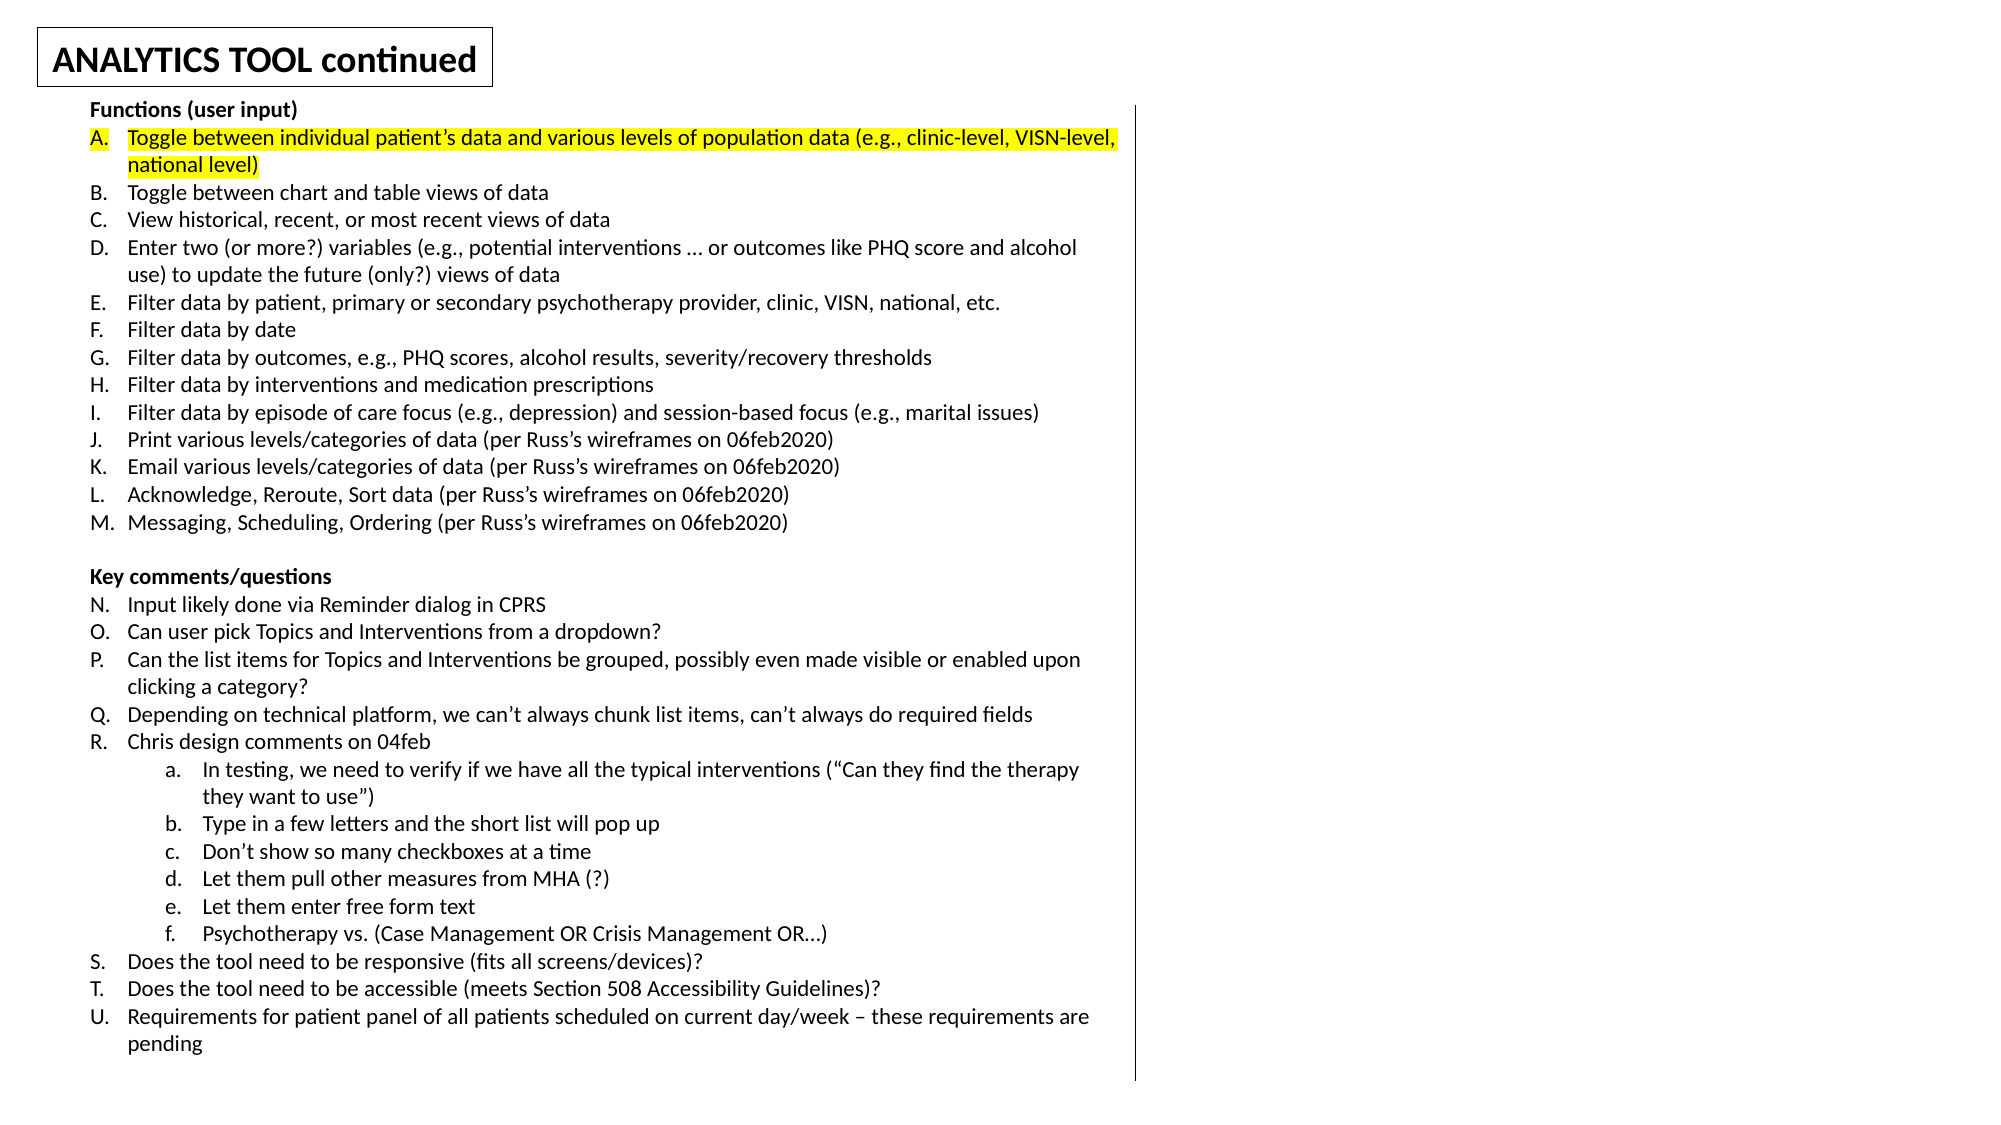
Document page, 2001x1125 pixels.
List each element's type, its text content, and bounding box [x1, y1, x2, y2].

text_box ANALYTICS TOOL continued [37, 27, 493, 87]
text_box Functions (user input) Toggle between individual patient’s data and various levels of population data (e.g., clinic-level, VISN-level, national level) Toggle between chart and table views of data View historical, recent, or most recent views of data Enter two (or more?) variables (e.g., potential interventions … or outcomes like PHQ score and alcohol use) to update the future (only?) views of data Filter data by patient, primary or secondary psychotherapy provider, clinic, VISN, national, etc. Filter data by date Filter data by outcomes, e.g., PHQ scores, alcohol results, severity/recovery thresholds Filter data by interventions and medication prescriptions Filter data by episode of care focus (e.g., depression) and session-based focus (e.g., marital issues) Print various levels/categories of data (per Russ’s wireframes on 06feb2020) Email various levels/categories of data (per Russ’s wireframes on 06feb2020) Acknowledge, Reroute, Sort data (per Russ’s wireframes on 06feb2020) Messaging, Scheduling, Ordering (per Russ’s wireframes on 06feb2020) Key comments/questions Input likely done via Reminder dialog in CPRS Can user pick Topics and Interventions from a dropdown? Can the list items for Topics and Interventions be grouped, possibly even made visible or enabled upon clicking a category? Depending on technical platform, we can’t always chunk list items, can’t always do required fields Chris design comments on 04feb In testing, we need to verify if we have all the typical interventions (“Can they find the therapy they want to use”) Type in a few letters and the short list will pop up Don’t show so many checkboxes at a time Let them pull other measures from MHA (?) Let them enter free form text Psychotherapy vs. (Case Management OR Crisis Management OR…) Does the tool need to be responsive (fits all screens/devices)? Does the tool need to be accessible (meets Section 508 Accessibility Guidelines)? Requirements for patient panel of all patients scheduled on current day/week – these requirements are pending [0, 87, 1136, 1091]
